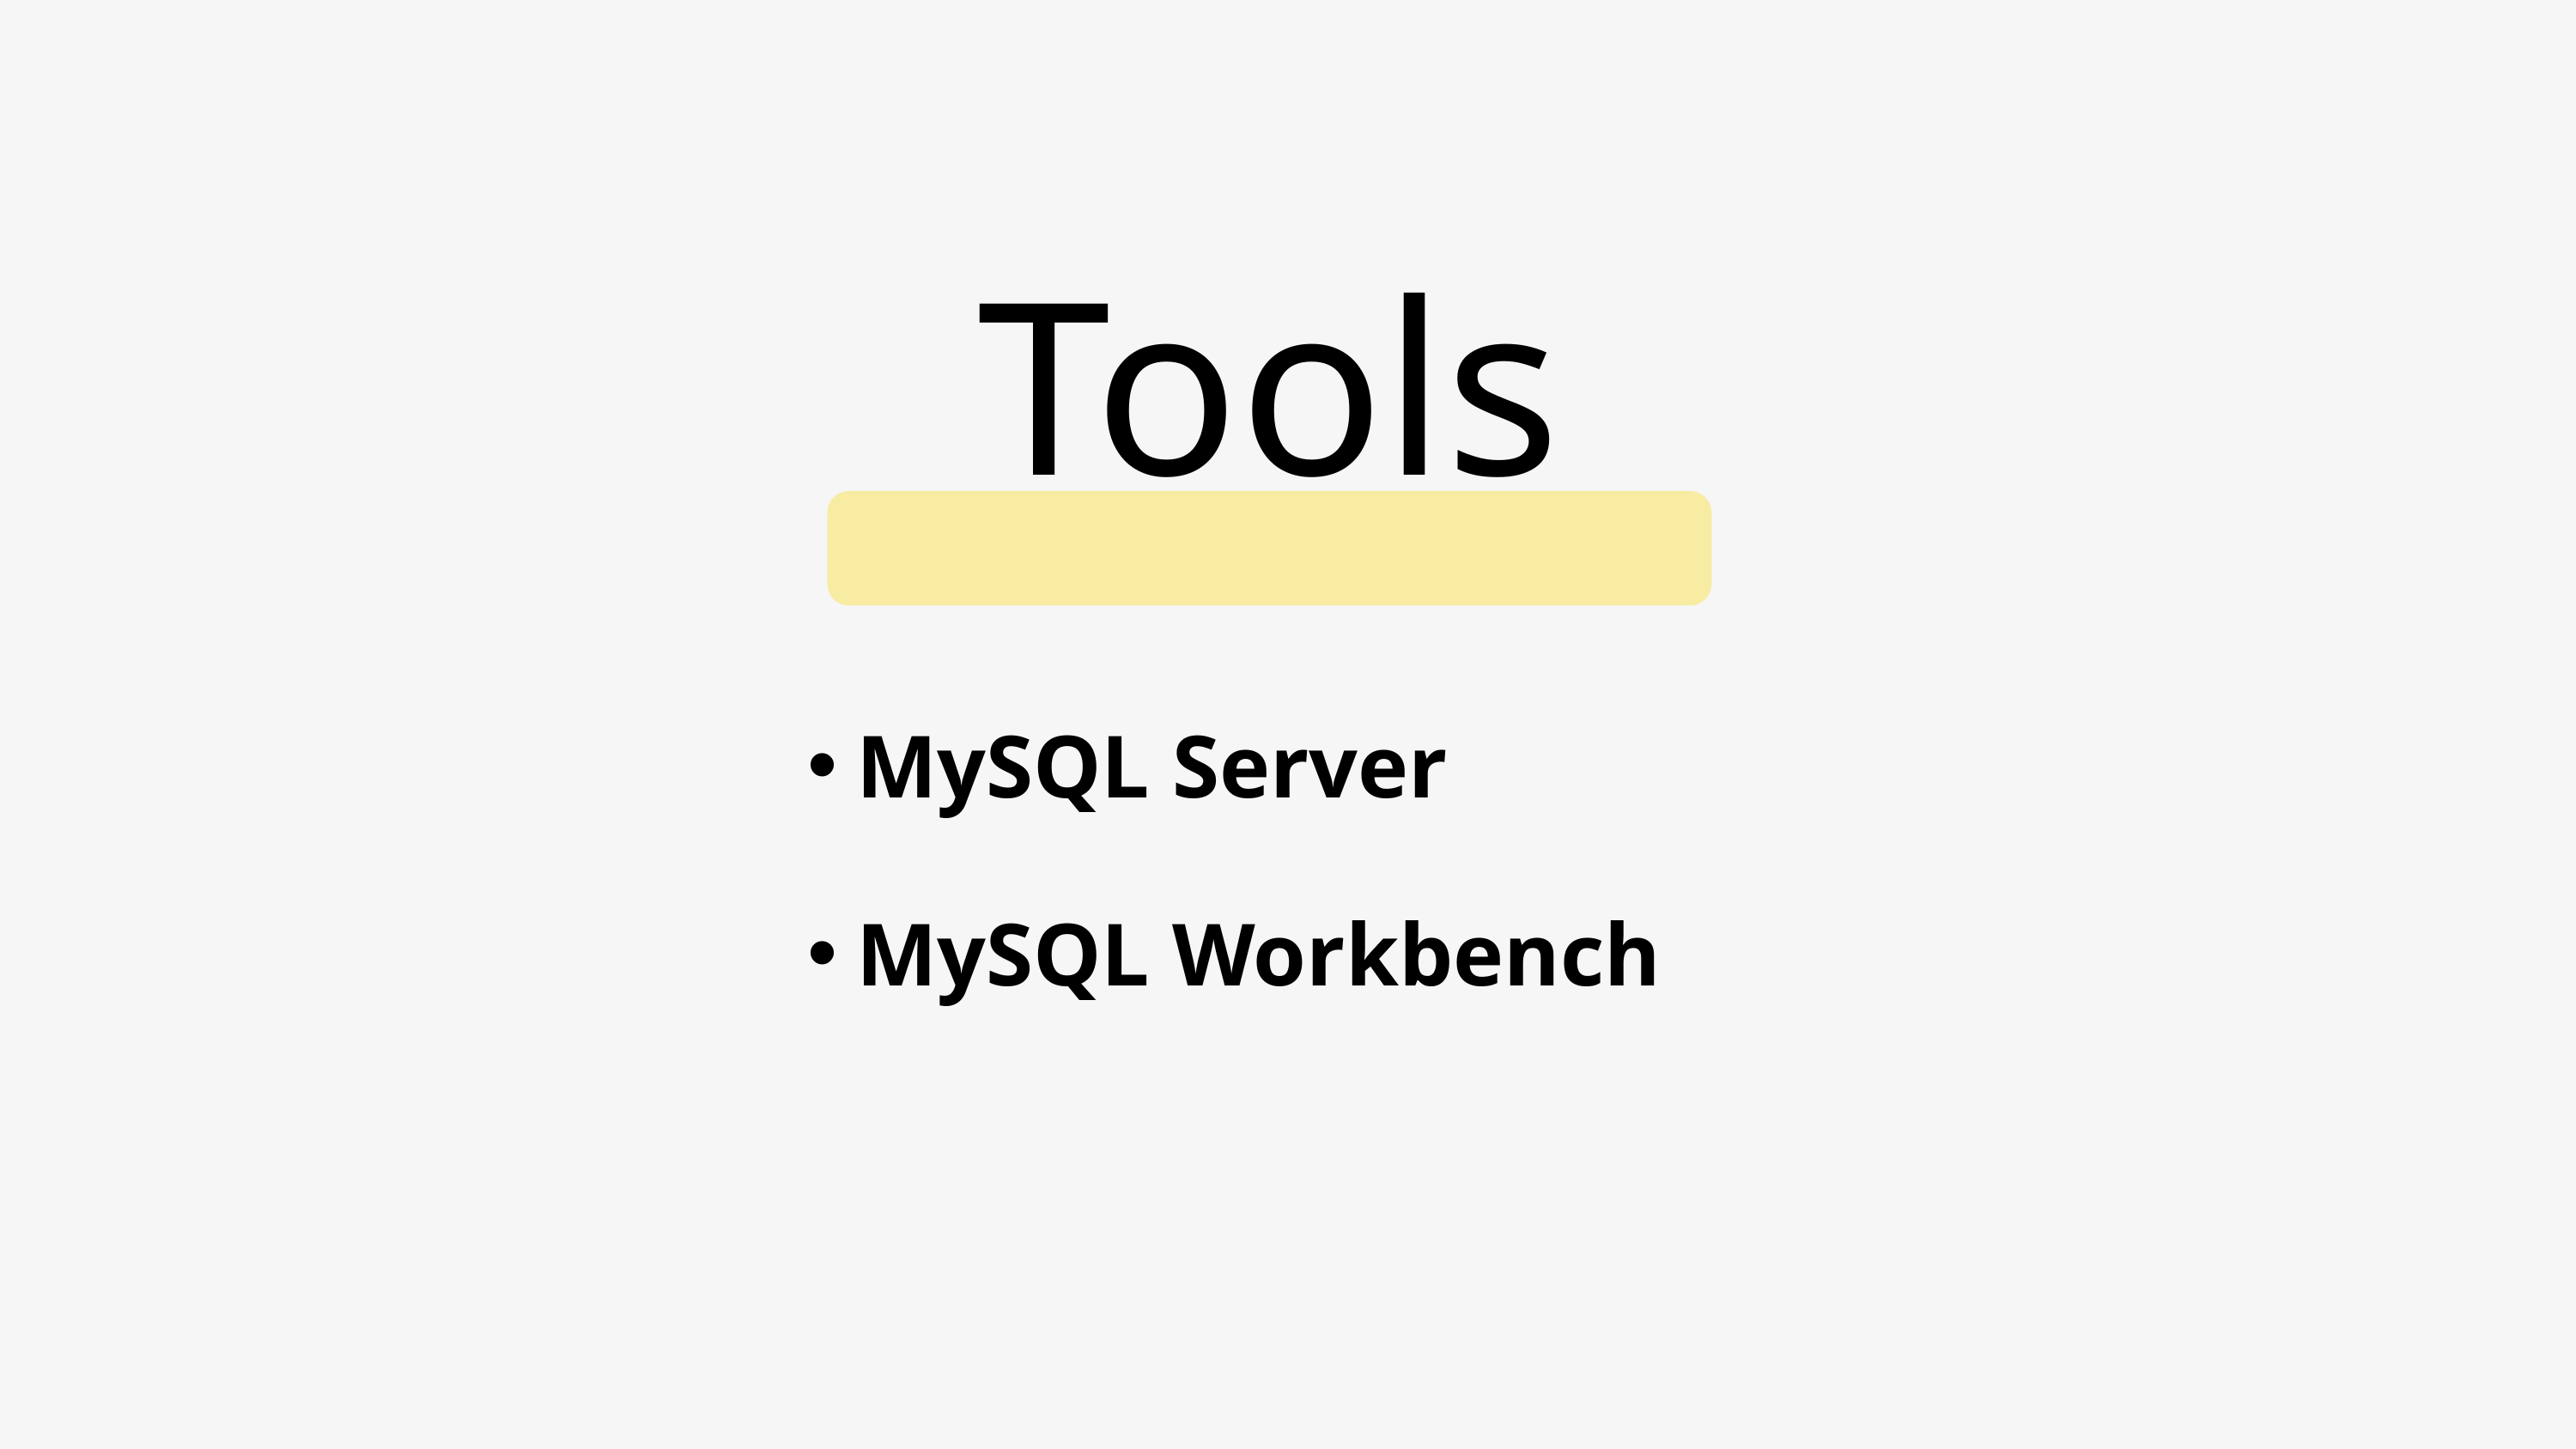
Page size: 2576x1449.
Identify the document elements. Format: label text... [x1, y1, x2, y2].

text_box MySQL Server MySQL Workbench [807, 752, 1731, 1003]
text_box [514, 252, 2025, 606]
